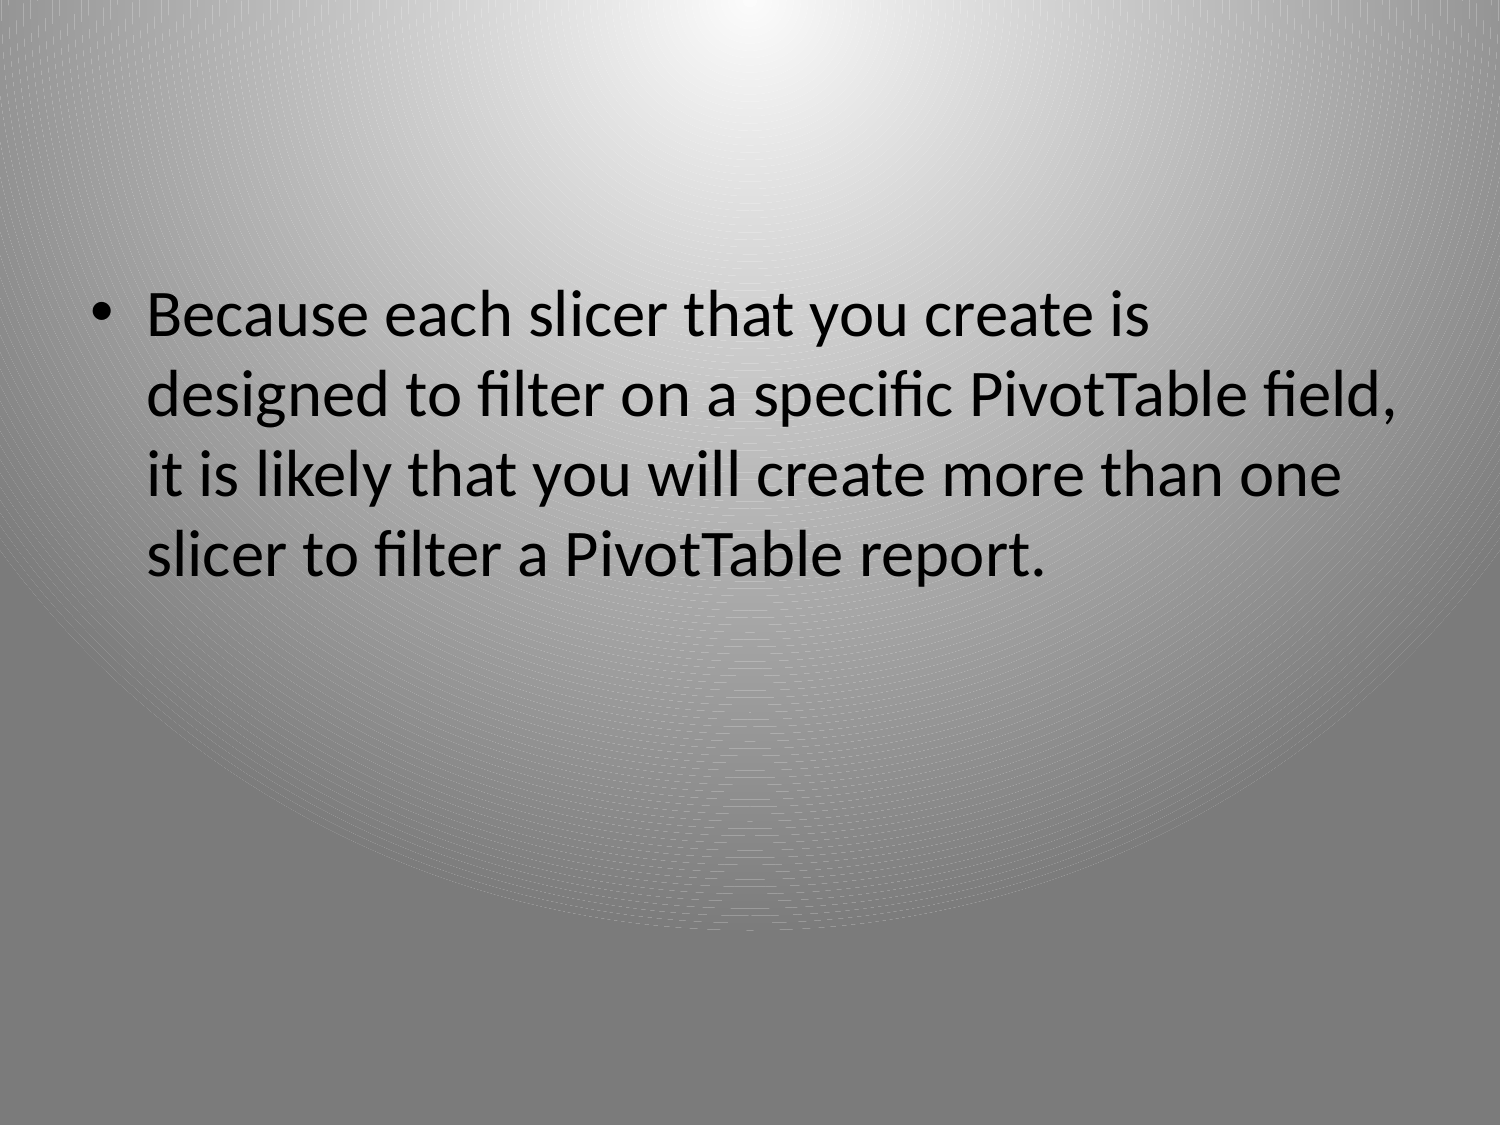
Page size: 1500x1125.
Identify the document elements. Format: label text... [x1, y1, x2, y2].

list Because each slicer that you create is designed to filter on a specific PivotTable field, it is likely that you will create more than one slicer to filter a PivotTable report. [75, 262, 1425, 1005]
